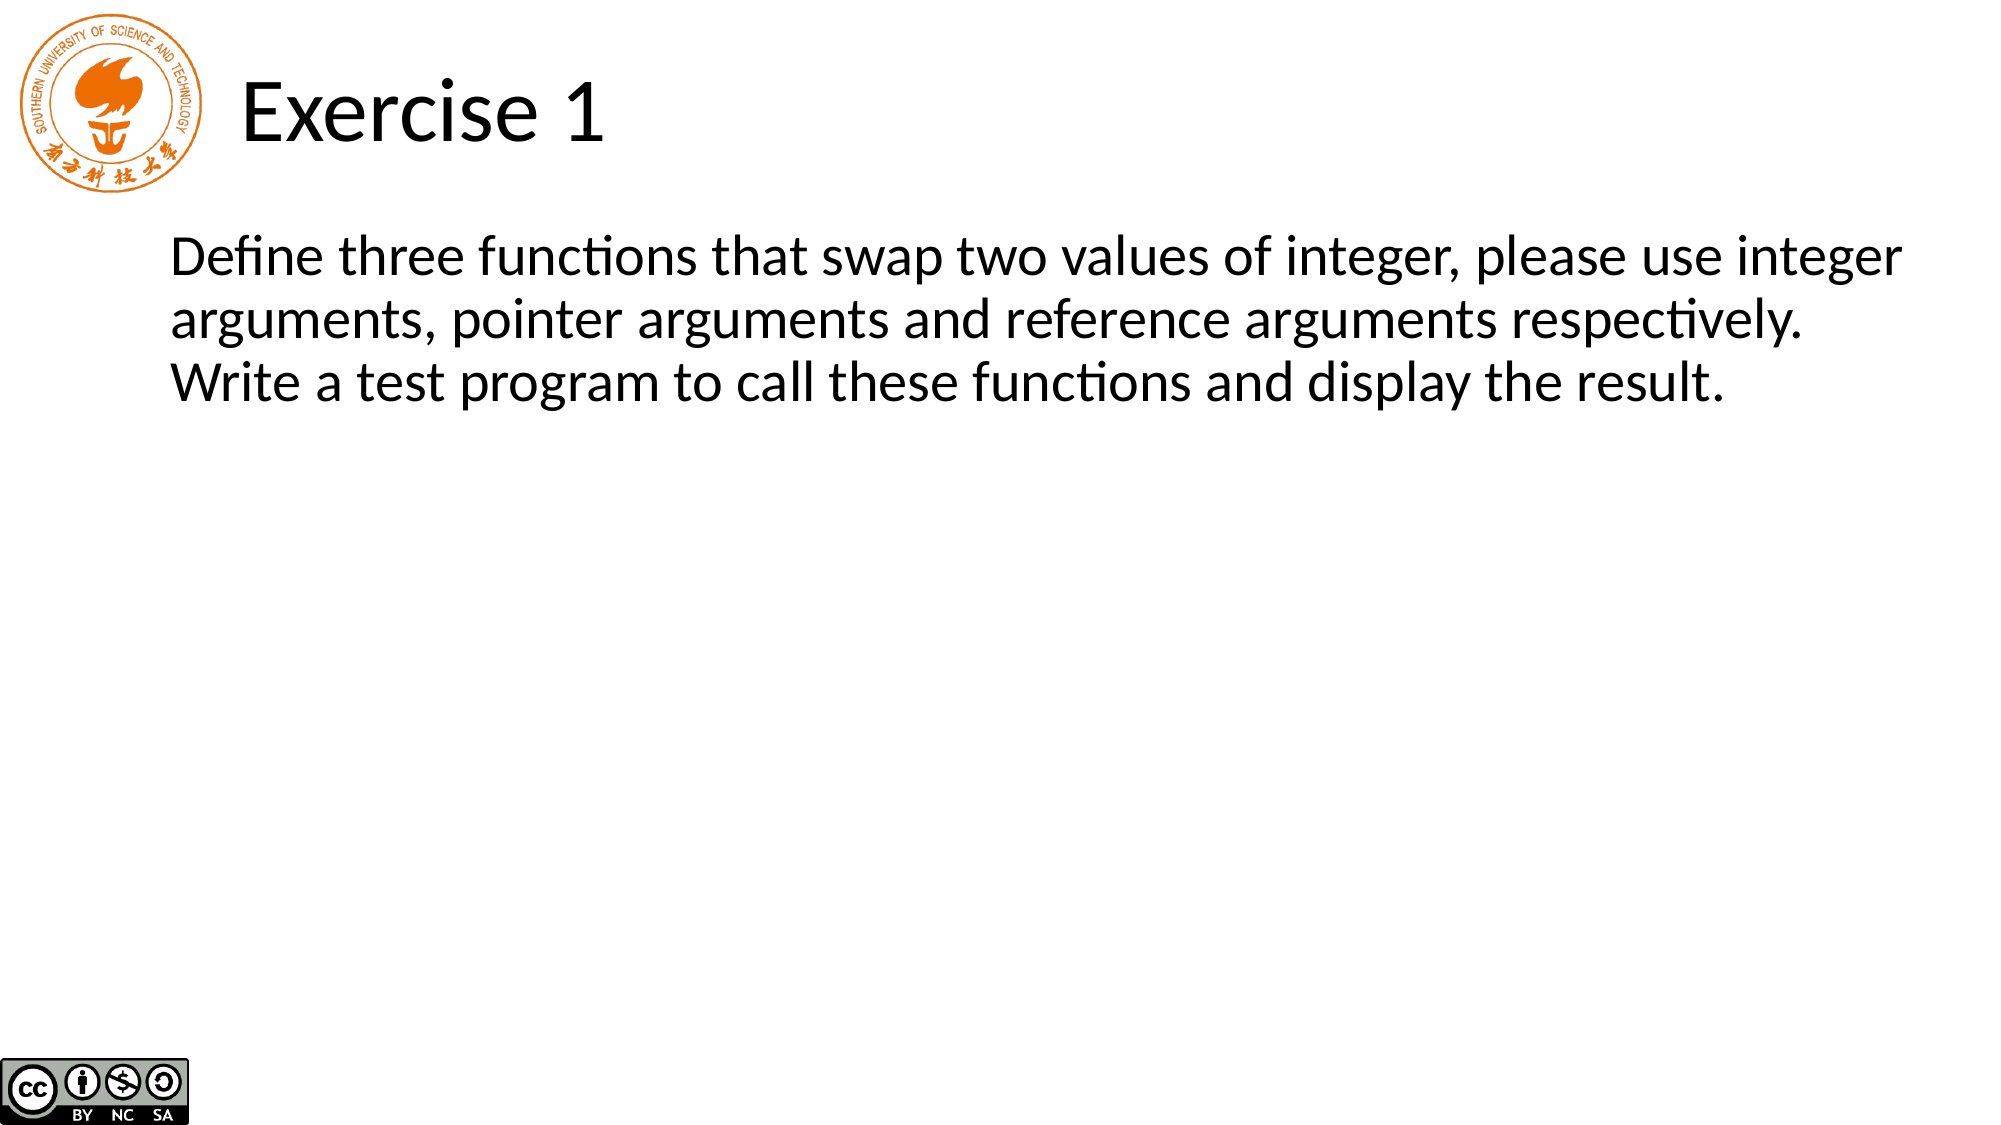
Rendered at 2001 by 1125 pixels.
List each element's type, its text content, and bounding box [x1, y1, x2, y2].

title Exercise 1 [225, 43, 1951, 181]
list Define three functions that swap two values of integer, please use integer arguments, pointer arguments and reference arguments respectively. Write a test program to call these functions and display the result. [137, 217, 1951, 1014]
picture [0, 1058, 189, 1125]
picture [18, 11, 202, 194]
